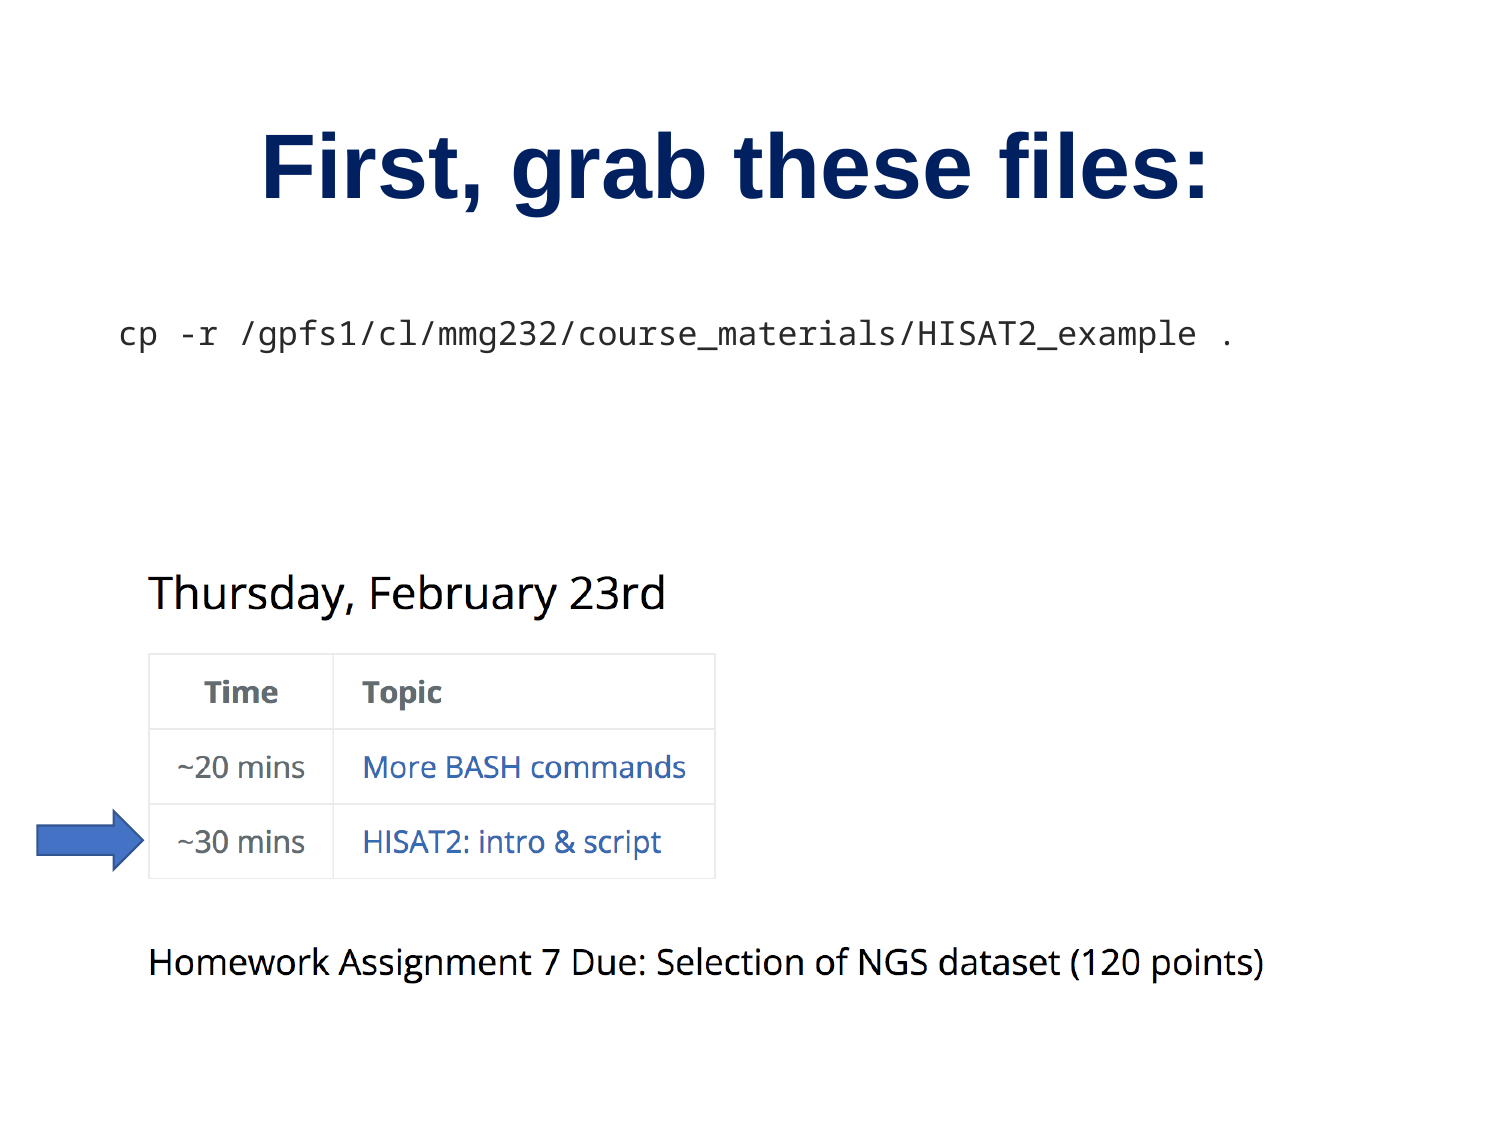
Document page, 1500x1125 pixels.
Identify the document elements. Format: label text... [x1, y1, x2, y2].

picture [126, 529, 1338, 1014]
text_box [36, 808, 126, 872]
title First, grab these files: [103, 59, 1397, 278]
list cp -r /gpfs1/cl/mmg232/course_materials/HISAT2_example . [103, 309, 1397, 1014]
